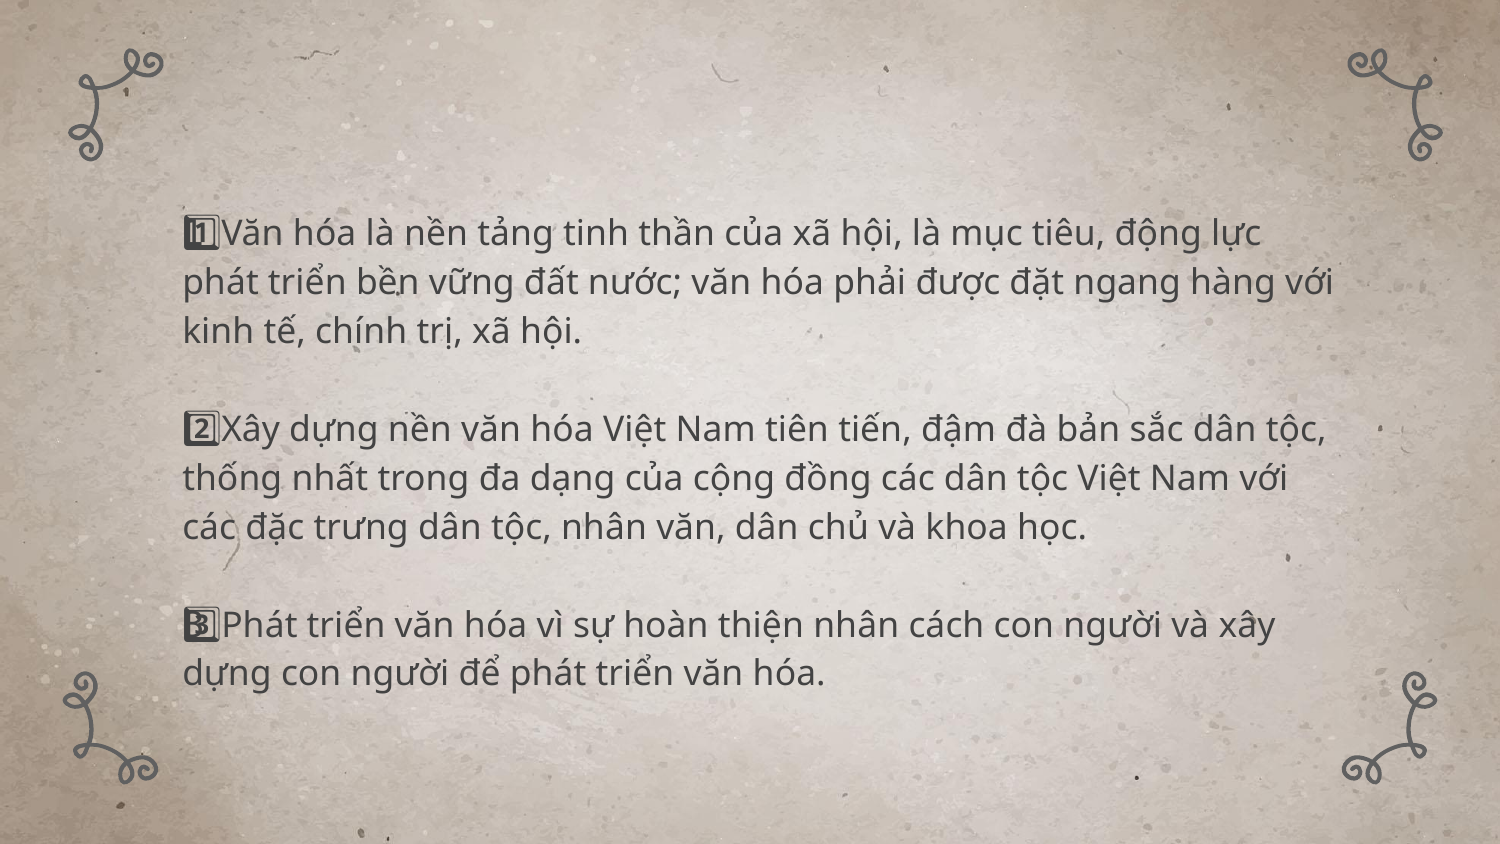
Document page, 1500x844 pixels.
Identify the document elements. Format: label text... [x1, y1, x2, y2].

list 1️⃣Văn hóa là nền tảng tinh thần của xã hội, là mục tiêu, động lực phát triển bền vững đất nước; văn hóa phải được đặt ngang hàng với kinh tế, chính trị, xã hội. 2️⃣Xây dựng nền văn hóa Việt Nam tiên tiến, đậm đà bản sắc dân tộc, thống nhất trong đa dạng của cộng đồng các dân tộc Việt Nam với các đặc trưng dân tộc, nhân văn, dân chủ và khoa học. 3️⃣Phát triển văn hóa vì sự hoàn thiện nhân cách con người và xây dựng con người để phát triển văn hóa. [147, 189, 1353, 750]
picture [0, 0, 1500, 844]
